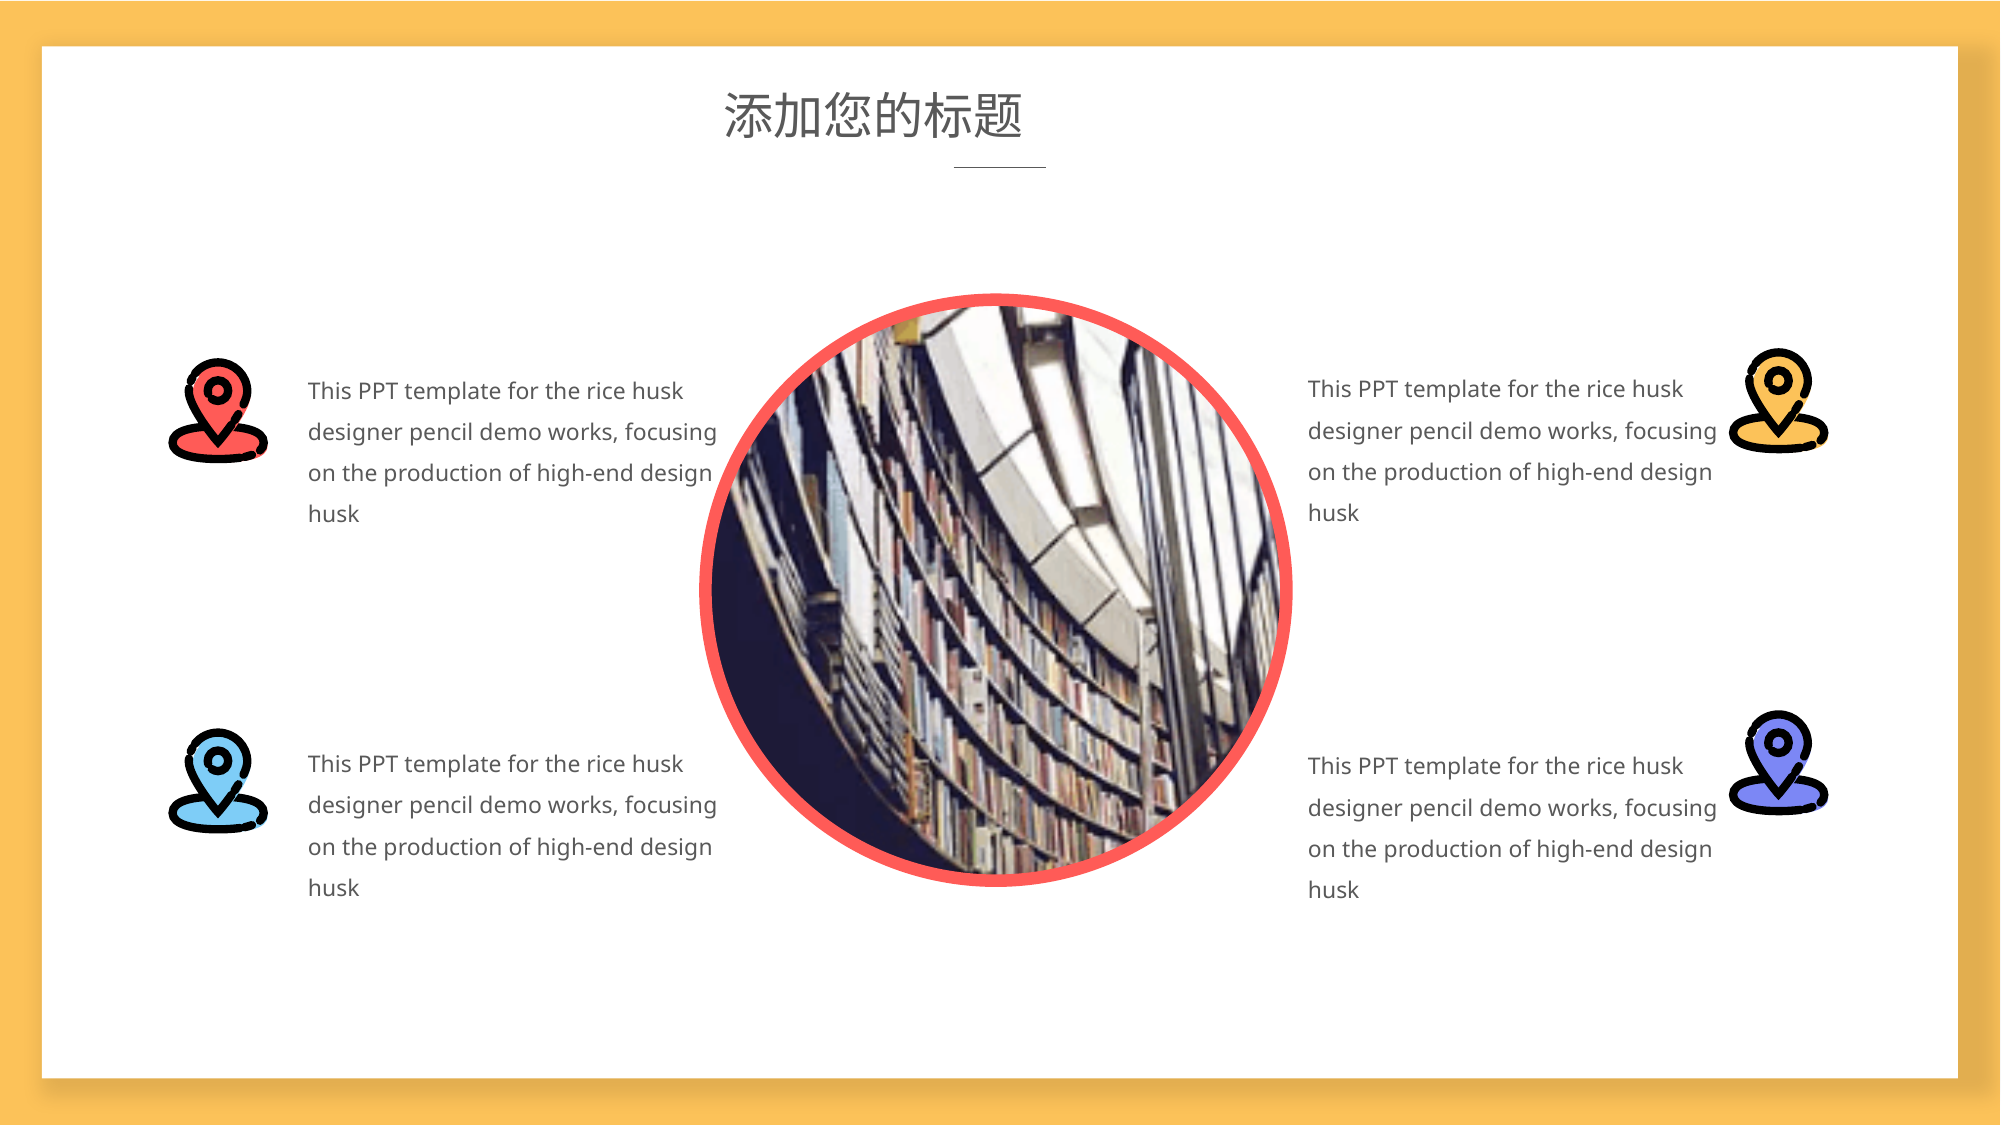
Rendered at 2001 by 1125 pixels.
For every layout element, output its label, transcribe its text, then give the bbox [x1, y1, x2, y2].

text_box This PPT template for the rice husk designer pencil demo works, focusing on the production of high-end design husk [1293, 353, 1756, 534]
text_box This PPT template for the rice husk designer pencil demo works, focusing on the production of high-end design husk [1293, 730, 1756, 911]
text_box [172, 732, 268, 833]
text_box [1733, 352, 1829, 453]
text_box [1733, 714, 1829, 815]
text_box This PPT template for the rice husk designer pencil demo works, focusing on the production of high-end design husk [293, 728, 763, 909]
picture [705, 299, 1287, 881]
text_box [172, 362, 268, 463]
text_box 添加您的标题 [708, 77, 1292, 153]
text_box This PPT template for the rice husk designer pencil demo works, focusing on the production of high-end design husk [293, 355, 705, 535]
